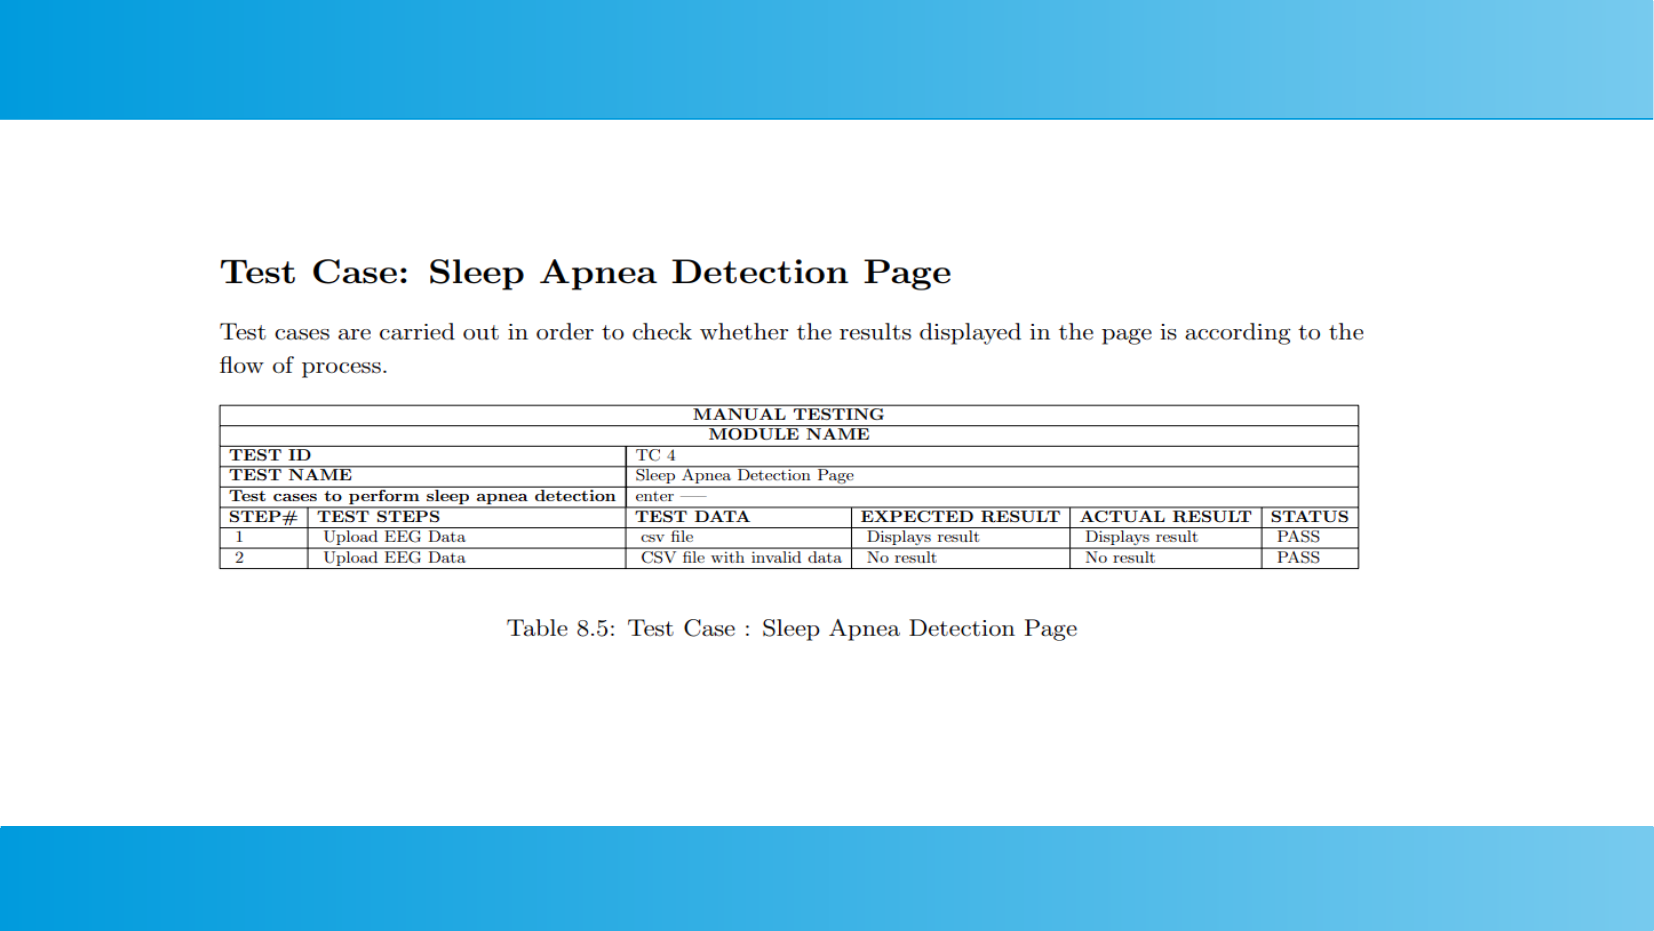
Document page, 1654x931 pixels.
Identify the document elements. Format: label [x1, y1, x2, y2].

list [134, 255, 1408, 690]
